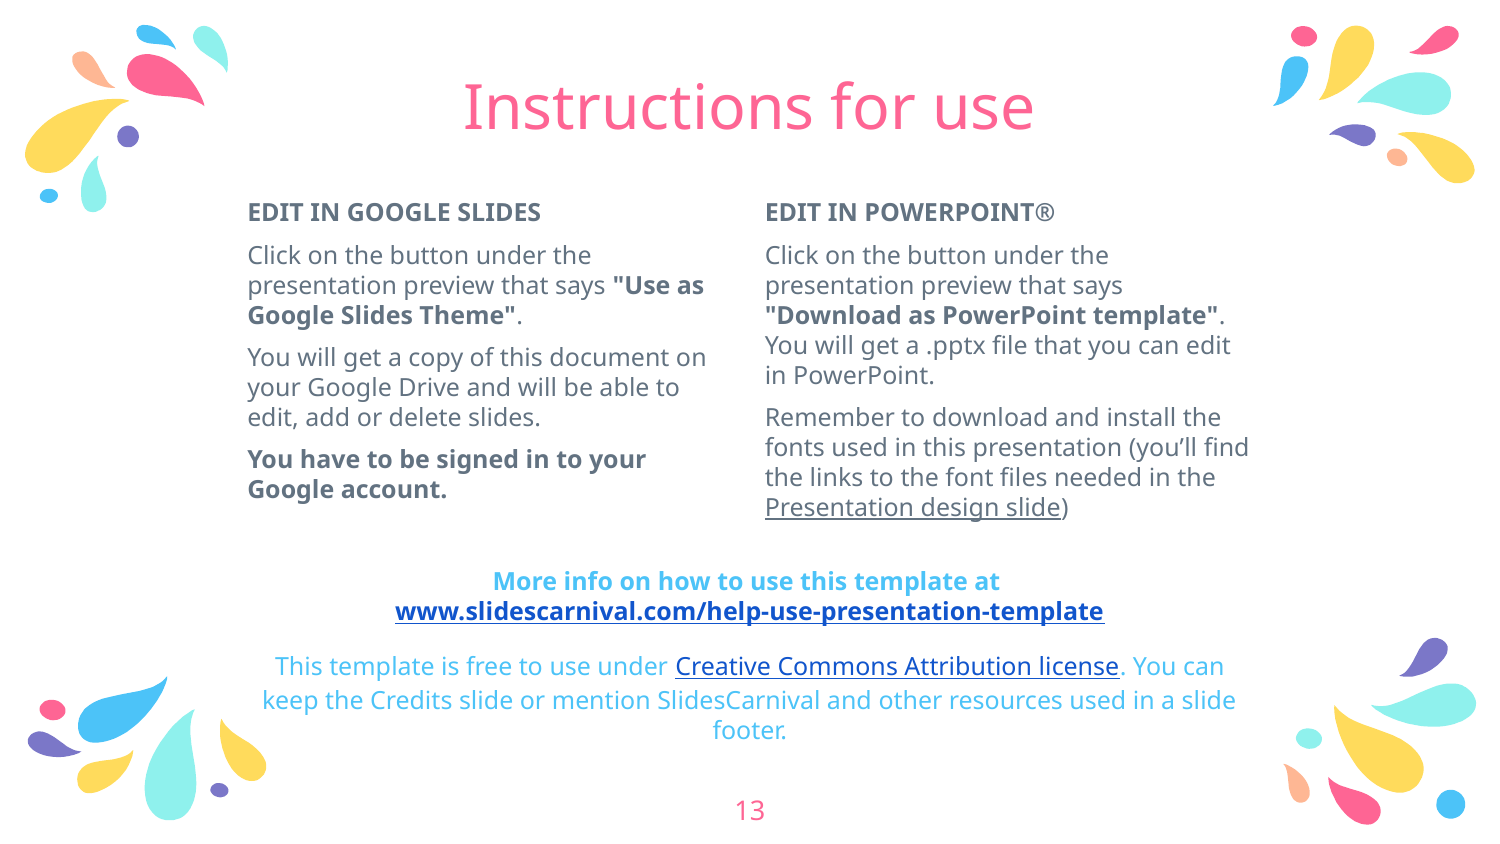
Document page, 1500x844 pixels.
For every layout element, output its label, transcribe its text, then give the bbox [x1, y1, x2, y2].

list EDIT IN POWERPOINT® Click on the button under the presentation preview that says "Download as PowerPoint template". You will get a .pptx file that you can edit in PowerPoint. Remember to download and install the fonts used in this presentation (you’ll find the links to the font files needed in the Presentation design slide) [764, 196, 1253, 565]
title Instructions for use [247, 33, 1253, 175]
list EDIT IN GOOGLE SLIDES Click on the button under the presentation preview that says "Use as Google Slides Theme". You will get a copy of this document on your Google Drive and will be able to edit, add or delete slides. You have to be signed in to your Google account. [247, 196, 736, 565]
list More info on how to use this template at www.slidescarnival.com/help-use-presentation-template This template is free to use under Creative Commons Attribution license. You can keep the Credits slide or mention SlidesCarnival and other resources used in a slide footer. [247, 565, 1253, 753]
slide_number 13 [705, 779, 795, 844]
